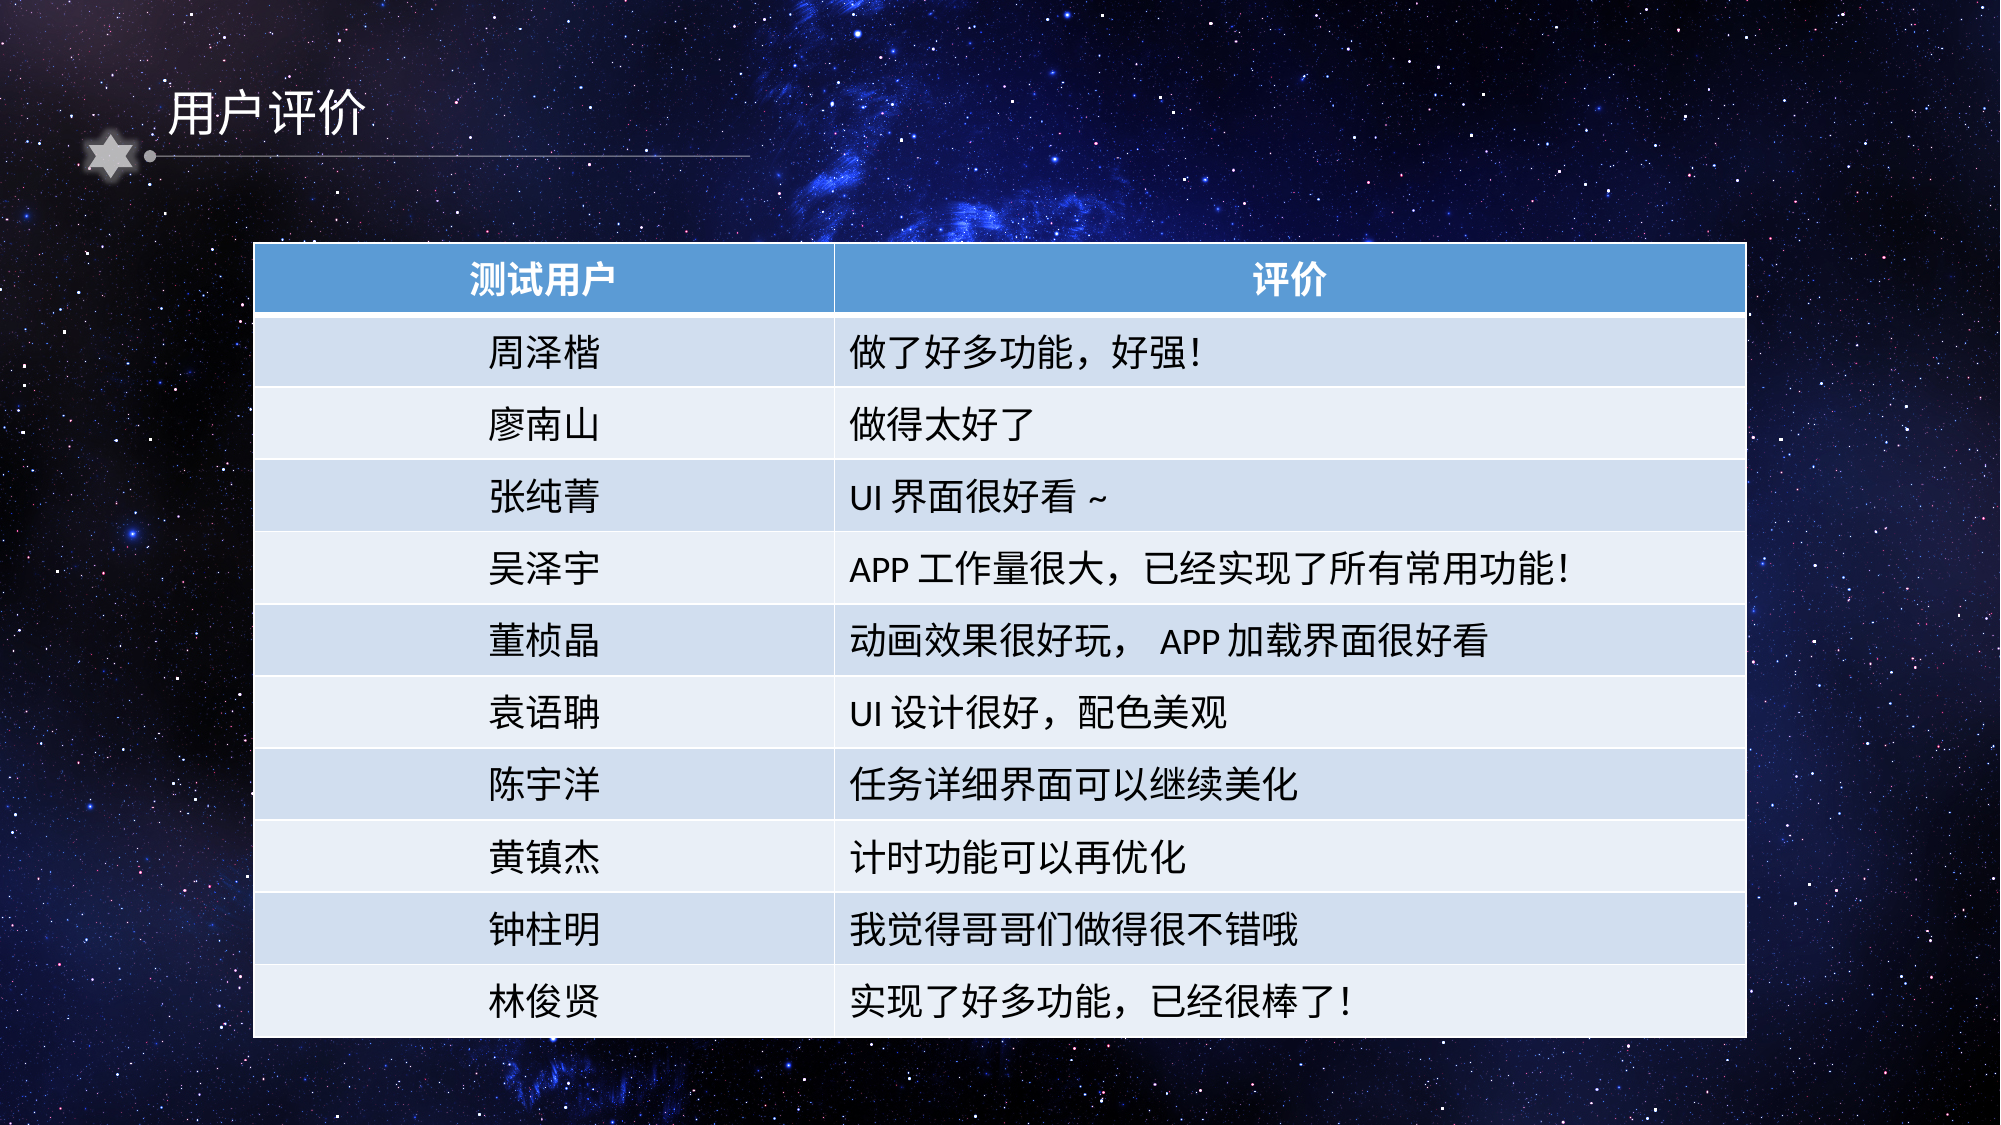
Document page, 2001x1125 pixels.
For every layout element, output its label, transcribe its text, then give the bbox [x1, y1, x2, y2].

table_cell 袁语聃 [255, 677, 834, 747]
list 用户评价 [153, 80, 408, 150]
table_cell 我觉得哥哥们做得很不错哦 [835, 893, 1745, 964]
table_cell UI界面很好看~ [835, 460, 1745, 531]
table_cell 周泽楷 [255, 318, 834, 386]
table_cell APP工作量很大，已经实现了所有常用功能！ [835, 532, 1745, 603]
table_cell 林俊贤 [255, 965, 834, 1036]
table_cell 动画效果很好玩，APP加载界面很好看 [835, 605, 1745, 675]
table_header 评价 [835, 244, 1745, 312]
table_cell 吴泽宇 [255, 532, 834, 603]
table_cell 廖南山 [255, 388, 834, 458]
table_header 测试用户 [255, 244, 834, 312]
table_cell 陈宇洋 [255, 749, 834, 819]
table_cell 钟柱明 [255, 893, 834, 964]
table_cell 董桢晶 [255, 605, 834, 675]
table_cell 做得太好了 [835, 388, 1745, 458]
table_cell UI设计很好，配色美观 [835, 677, 1745, 747]
table_cell 做了好多功能，好强！ [835, 318, 1745, 386]
table_cell 张纯菁 [255, 460, 834, 531]
table_cell 计时功能可以再优化 [835, 821, 1745, 891]
table_cell 黄镇杰 [255, 821, 834, 891]
table_cell 任务详细界面可以继续美化 [835, 749, 1745, 819]
table_cell 实现了好多功能，已经很棒了！ [835, 965, 1745, 1036]
picture [0, 0, 2000, 1125]
